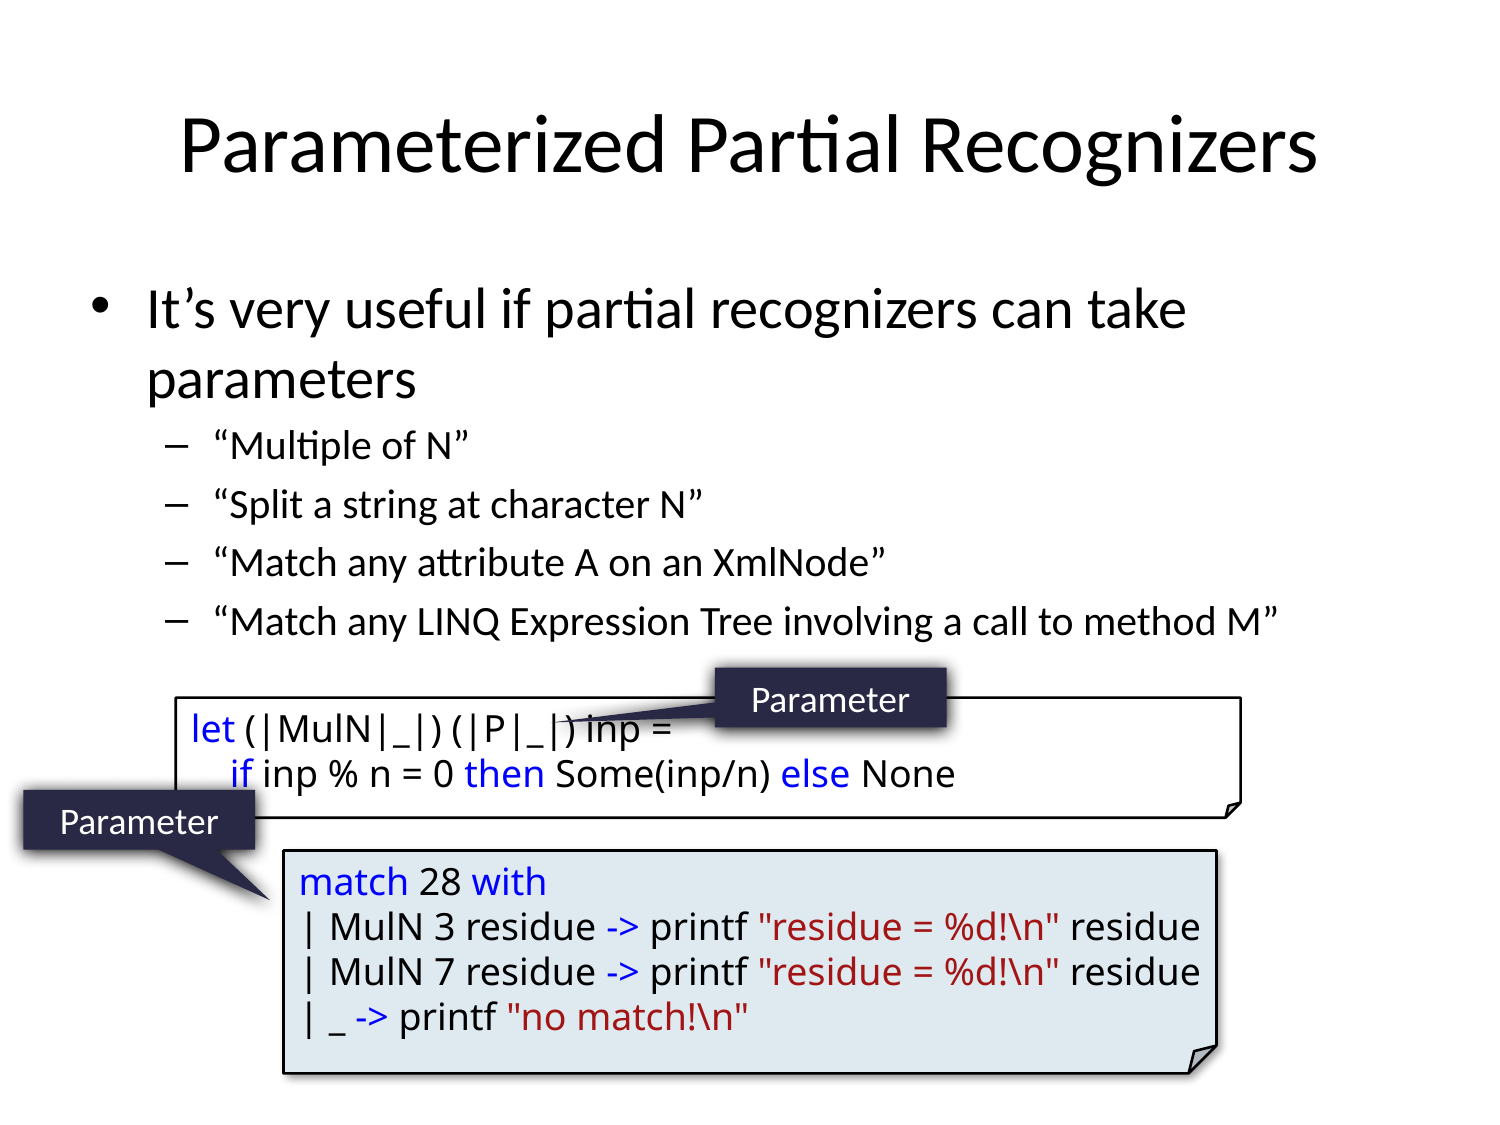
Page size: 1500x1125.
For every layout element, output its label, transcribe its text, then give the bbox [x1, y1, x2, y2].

text_box match 28 with | MulN 3 residue -> printf "residue = %d!\n" residue | MulN 7 residue -> printf "residue = %d!\n" residue | _ -> printf "no match!\n" [283, 850, 1217, 1074]
text_box Parameter [21, 787, 272, 903]
text_box Parameter [549, 665, 949, 730]
title Parameterized Partial Recognizers [74, 44, 1426, 233]
text_box let (|MulN|_|) (|P|_|) inp = if inp % n = 0 then Some(inp/n) else None [175, 697, 1241, 818]
list It’s very useful if partial recognizers can take parameters “Multiple of N” “Split a string at character N” “Match any attribute A on an XmlNode” “Match any LINQ Expression Tree involving a call to method M” [74, 262, 1426, 1006]
